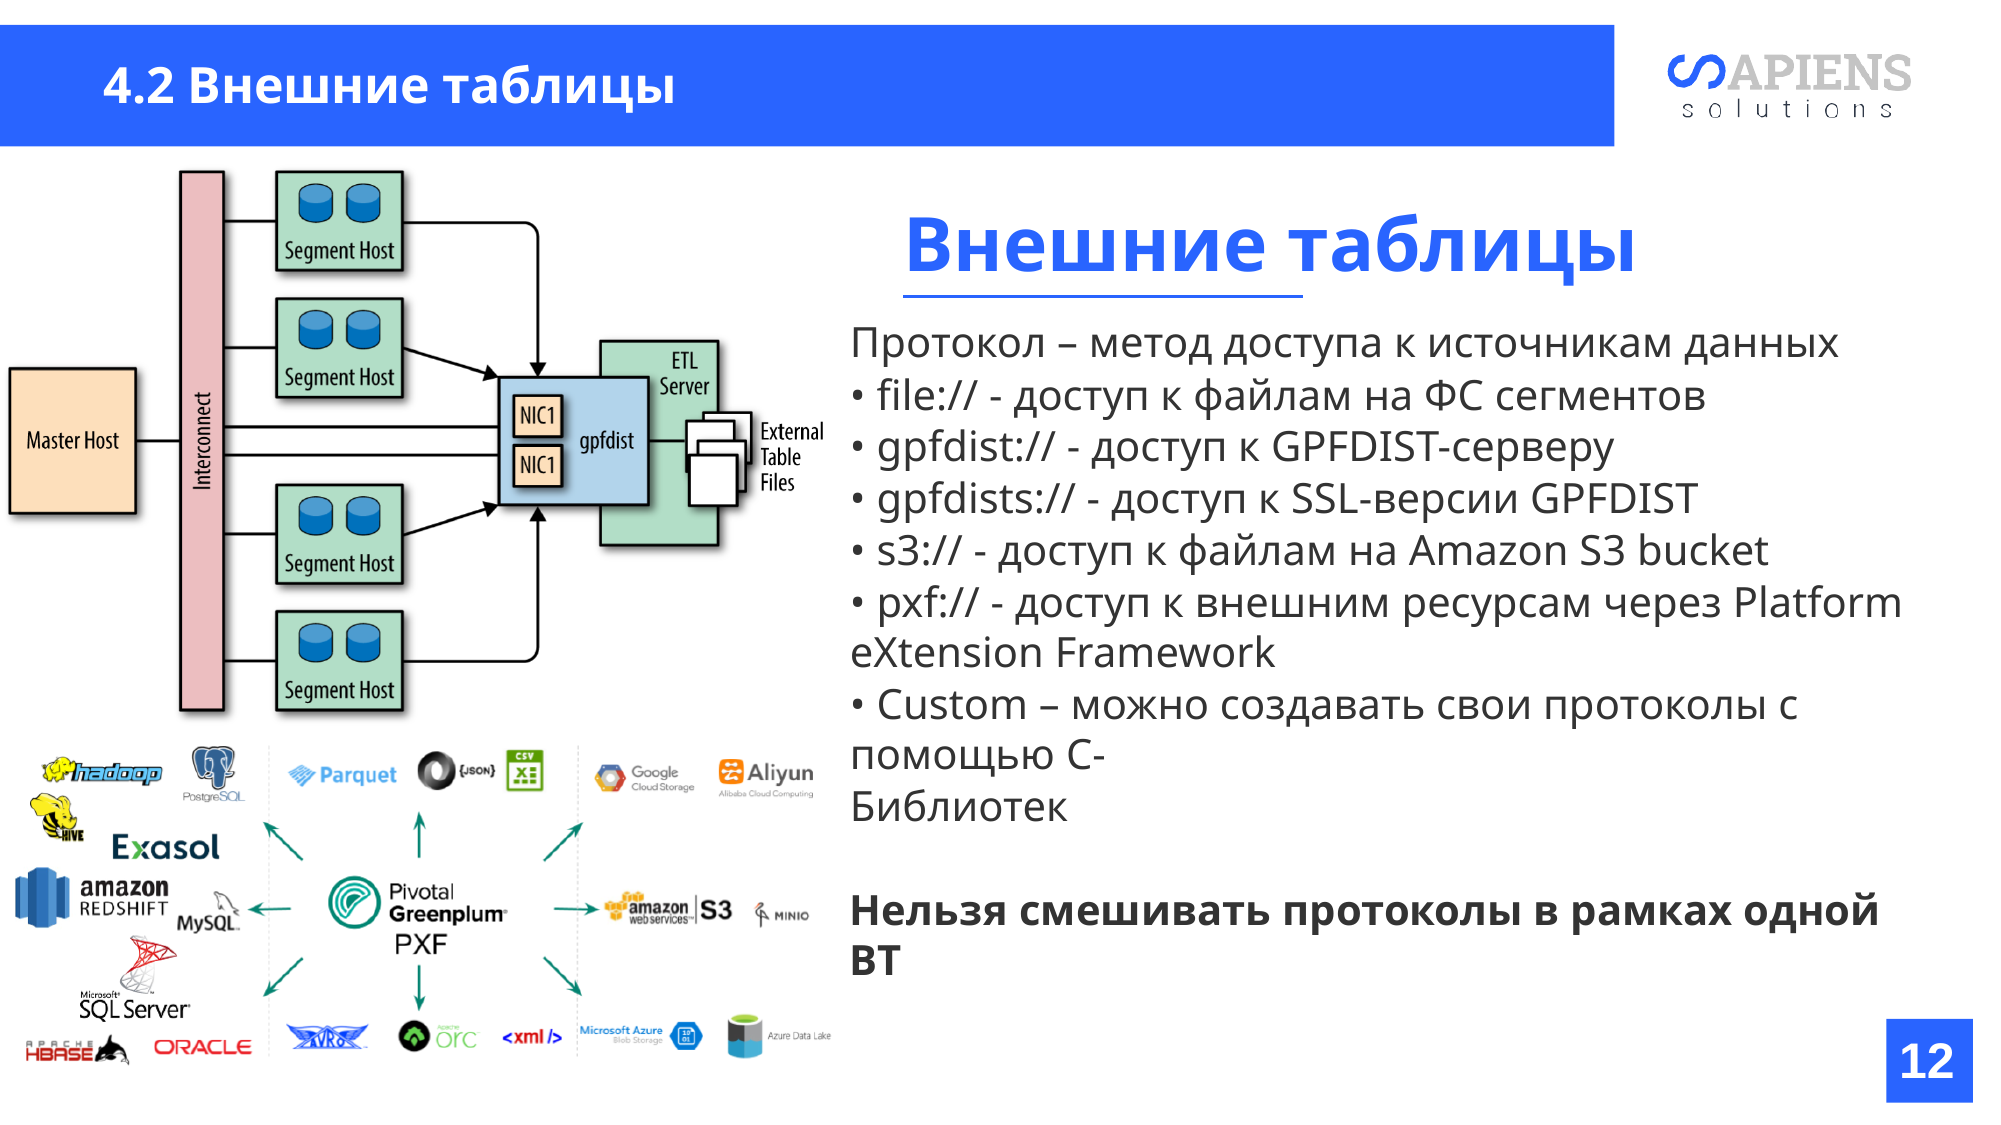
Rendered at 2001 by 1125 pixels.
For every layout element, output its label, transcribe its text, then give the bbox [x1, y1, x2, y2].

text_box Протокол – метод доступа к источникам данных • file:// - доступ к файлам на ФС сегментов • gpfdist:// - доступ к GPFDIST-серверу • gpfdists:// - доступ к SSL-версии GPFDIST • s3:// - доступ к файлам на Amazon S3 bucket • pxf:// - доступ к внешним ресурсам через Platform eXtension Framework • Custom – можно создавать свои протоколы с помощью C- Библиотек Нельзя смешивать протоколы в рамках одной ВТ [848, 314, 1910, 984]
picture [0, 162, 824, 728]
text_box [1783, 100, 1791, 118]
picture [13, 743, 837, 1069]
picture [1708, 103, 1721, 118]
text_box Внешние таблицы [901, 194, 1710, 287]
text_box [1886, 1018, 1973, 1103]
text_box [1881, 103, 1891, 118]
text_box [0, 24, 1615, 147]
title 4.2 Внешние таблицы [101, 51, 827, 167]
text_box [1682, 103, 1693, 118]
text_box [1854, 103, 1864, 118]
picture [1825, 103, 1838, 118]
text_box 12 [1892, 1031, 1957, 1089]
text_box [1667, 53, 1911, 91]
text_box [1757, 104, 1768, 118]
